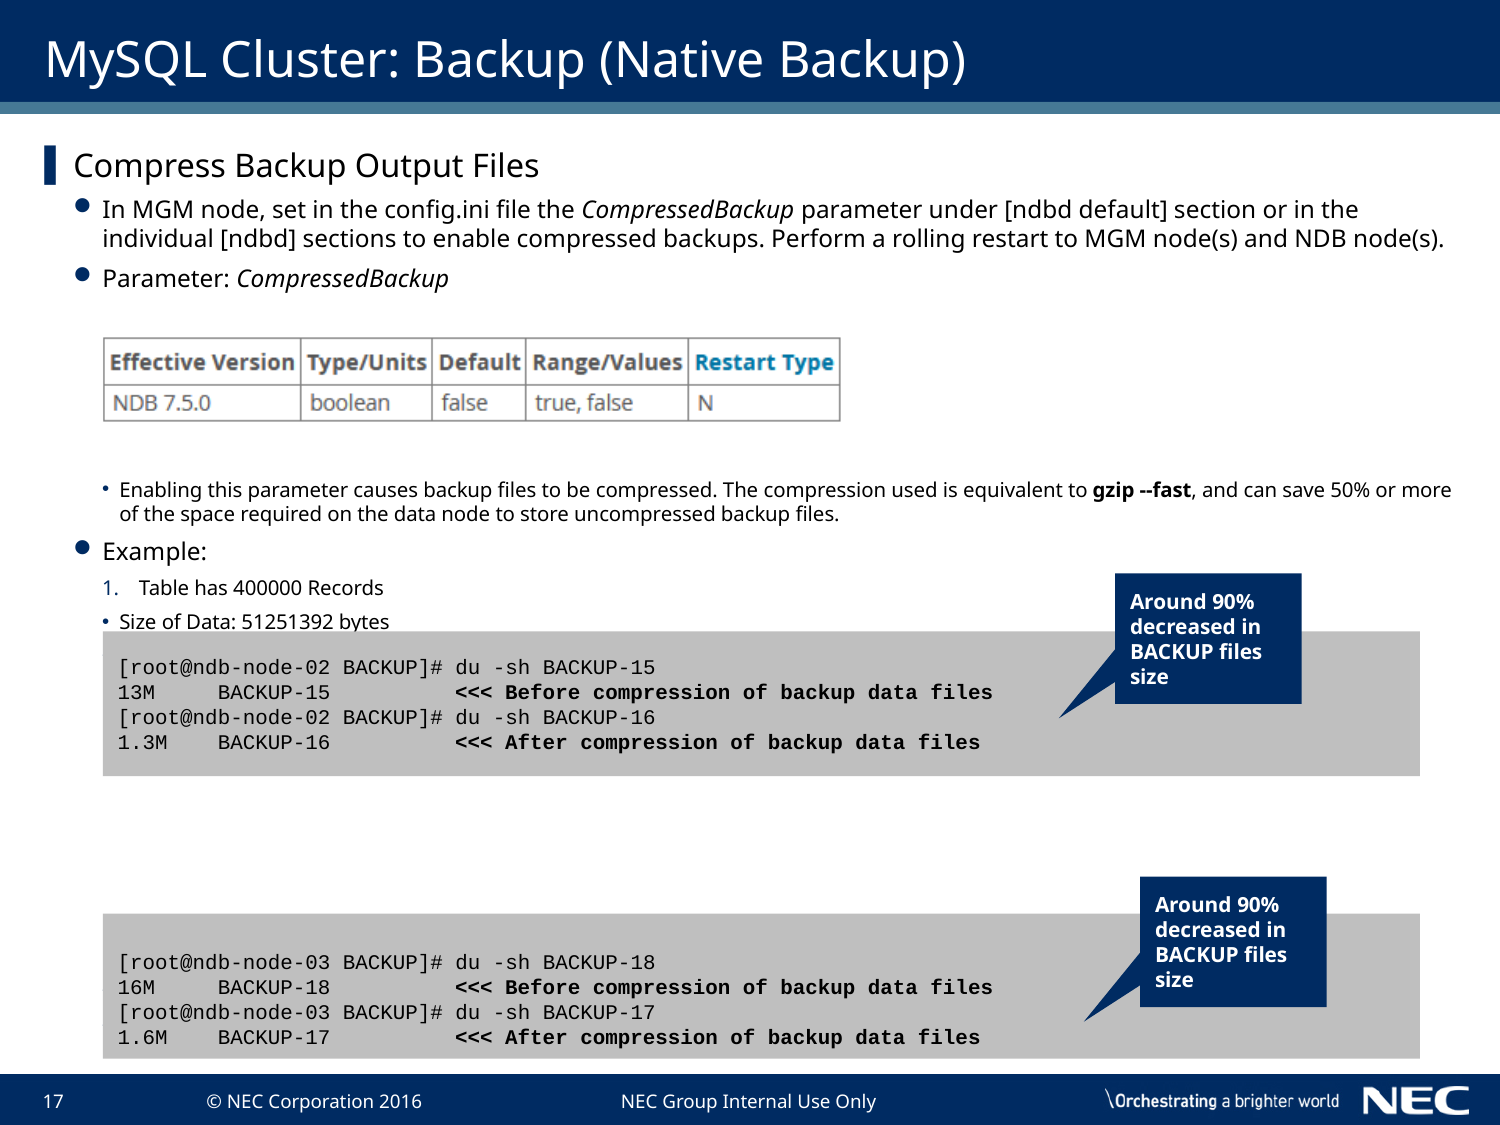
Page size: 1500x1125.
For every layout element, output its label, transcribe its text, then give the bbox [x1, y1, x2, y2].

text_box [root@ndb-node-02 BACKUP]# du -sh BACKUP-15 13M BACKUP-15 <<< Before compression of backup data files [root@ndb-node-02 BACKUP]# du -sh BACKUP-16 1.3M BACKUP-16 <<< After compression of backup data files [102, 631, 1420, 777]
text_box [root@ndb-node-03 BACKUP]# du -sh BACKUP-18 16M BACKUP-18 <<< Before compression of backup data files [root@ndb-node-03 BACKUP]# du -sh BACKUP-17 1.6M BACKUP-17 <<< After compression of backup data files [102, 913, 1420, 1059]
picture [102, 334, 845, 424]
list Compress Backup Output Files In MGM node, set in the config.ini file the CompressedBackup parameter under [ndbd default] section or in the individual [ndbd] sections to enable compressed backups. Perform a rolling restart to MGM node(s) and NDB node(s). Parameter: CompressedBackup Enabling this parameter causes backup files to be compressed. The compression used is equivalent to gzip --fast, and can save 50% or more of the space required on the data node to store uncompressed backup files. Example: Table has 400000 Records Size of Data: 51251392 bytes Backup Data Folder Size: Table has 500000 Records Size of Data: 64051392 Backup Data Folder Size: [29, 137, 1471, 1059]
title MySQL Cluster: Backup (Native Backup) [29, 18, 1471, 96]
picture [0, 1074, 1500, 1125]
picture [0, 0, 1500, 114]
text_box Around 90% decreased in BACKUP files size [1058, 573, 1302, 719]
text_box Around 90% decreased in BACKUP files size [1083, 876, 1327, 1022]
